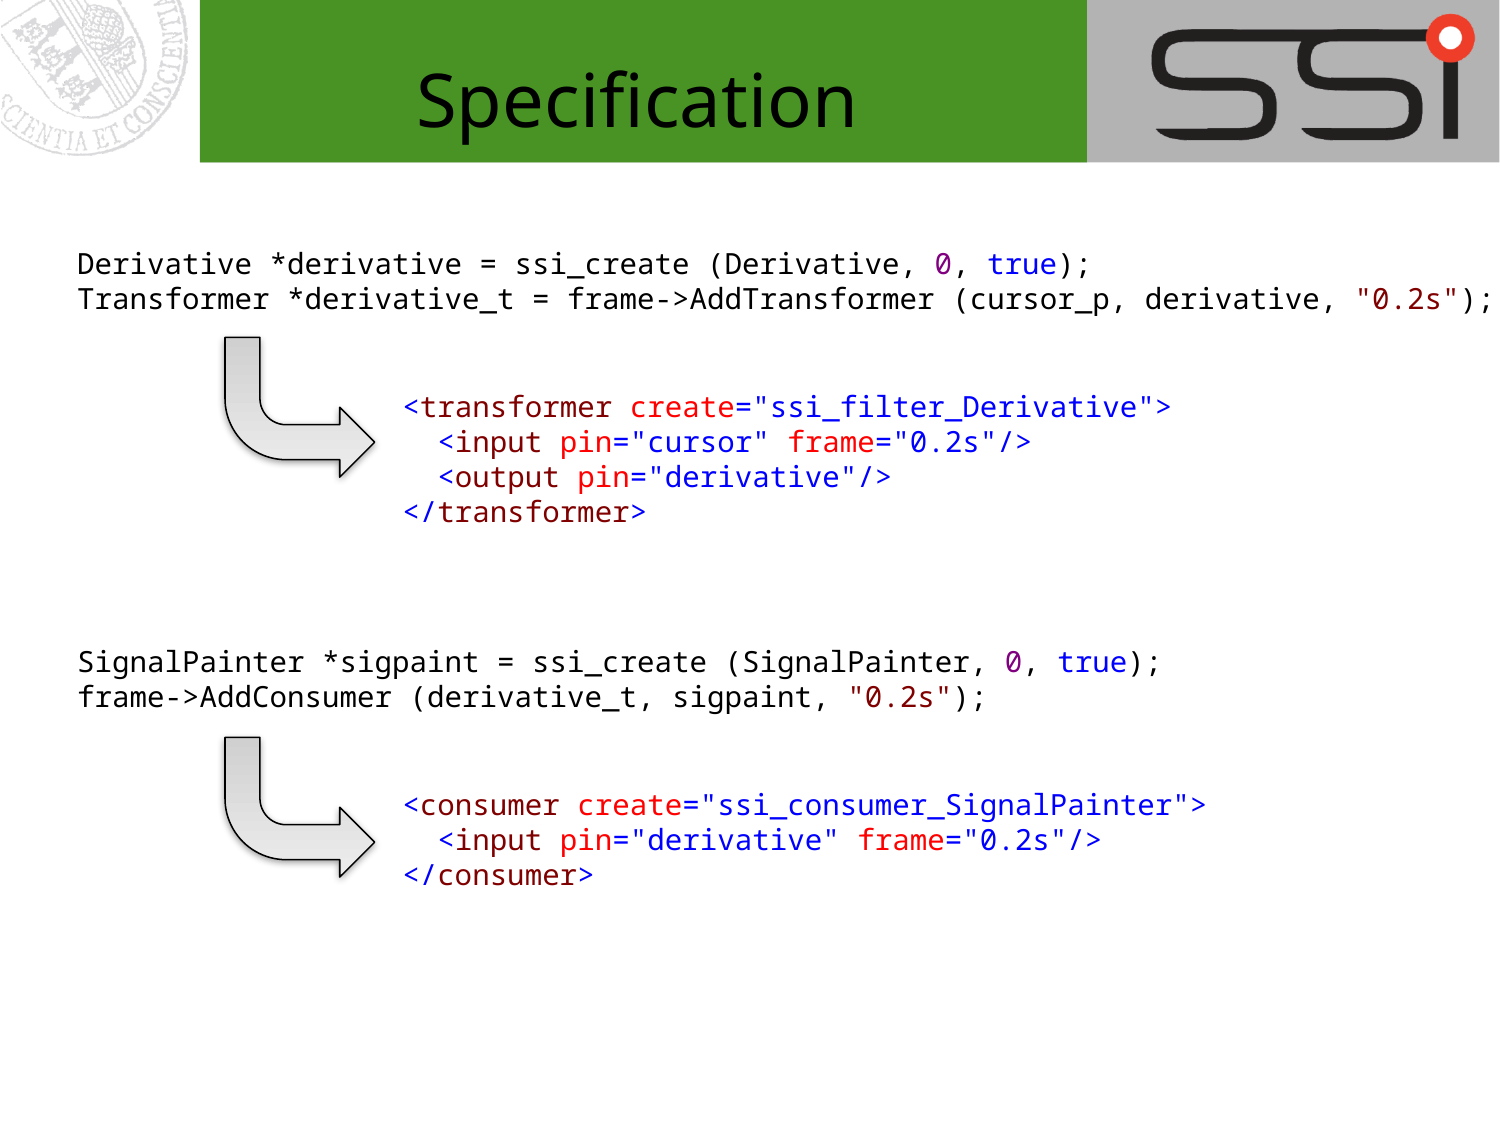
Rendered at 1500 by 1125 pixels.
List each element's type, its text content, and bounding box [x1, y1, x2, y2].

text_box <consumer create="ssi_consumer_SignalPainter"> <input pin="derivative" frame="0.2s"/> </consumer> [387, 778, 1438, 899]
text_box [224, 736, 376, 878]
picture [0, 0, 188, 156]
text_box [224, 336, 376, 478]
text_box SignalPainter *sigpaint = ssi_create (SignalPainter, 0, true); frame->AddConsumer (derivative_t, sigpaint, "0.2s"); [62, 635, 1500, 721]
text_box Derivative *derivative = ssi_create (Derivative, 0, true); Transformer *derivative_t = frame->AddTransformer (cursor_p, derivative, "0.2s"); [62, 237, 1500, 323]
picture [1149, 12, 1476, 141]
title Specification [200, 45, 1075, 150]
text_box <transformer create="ssi_filter_Derivative"> <input pin="cursor" frame="0.2s"/> <output pin="derivative"/> </transformer> [387, 380, 1438, 536]
